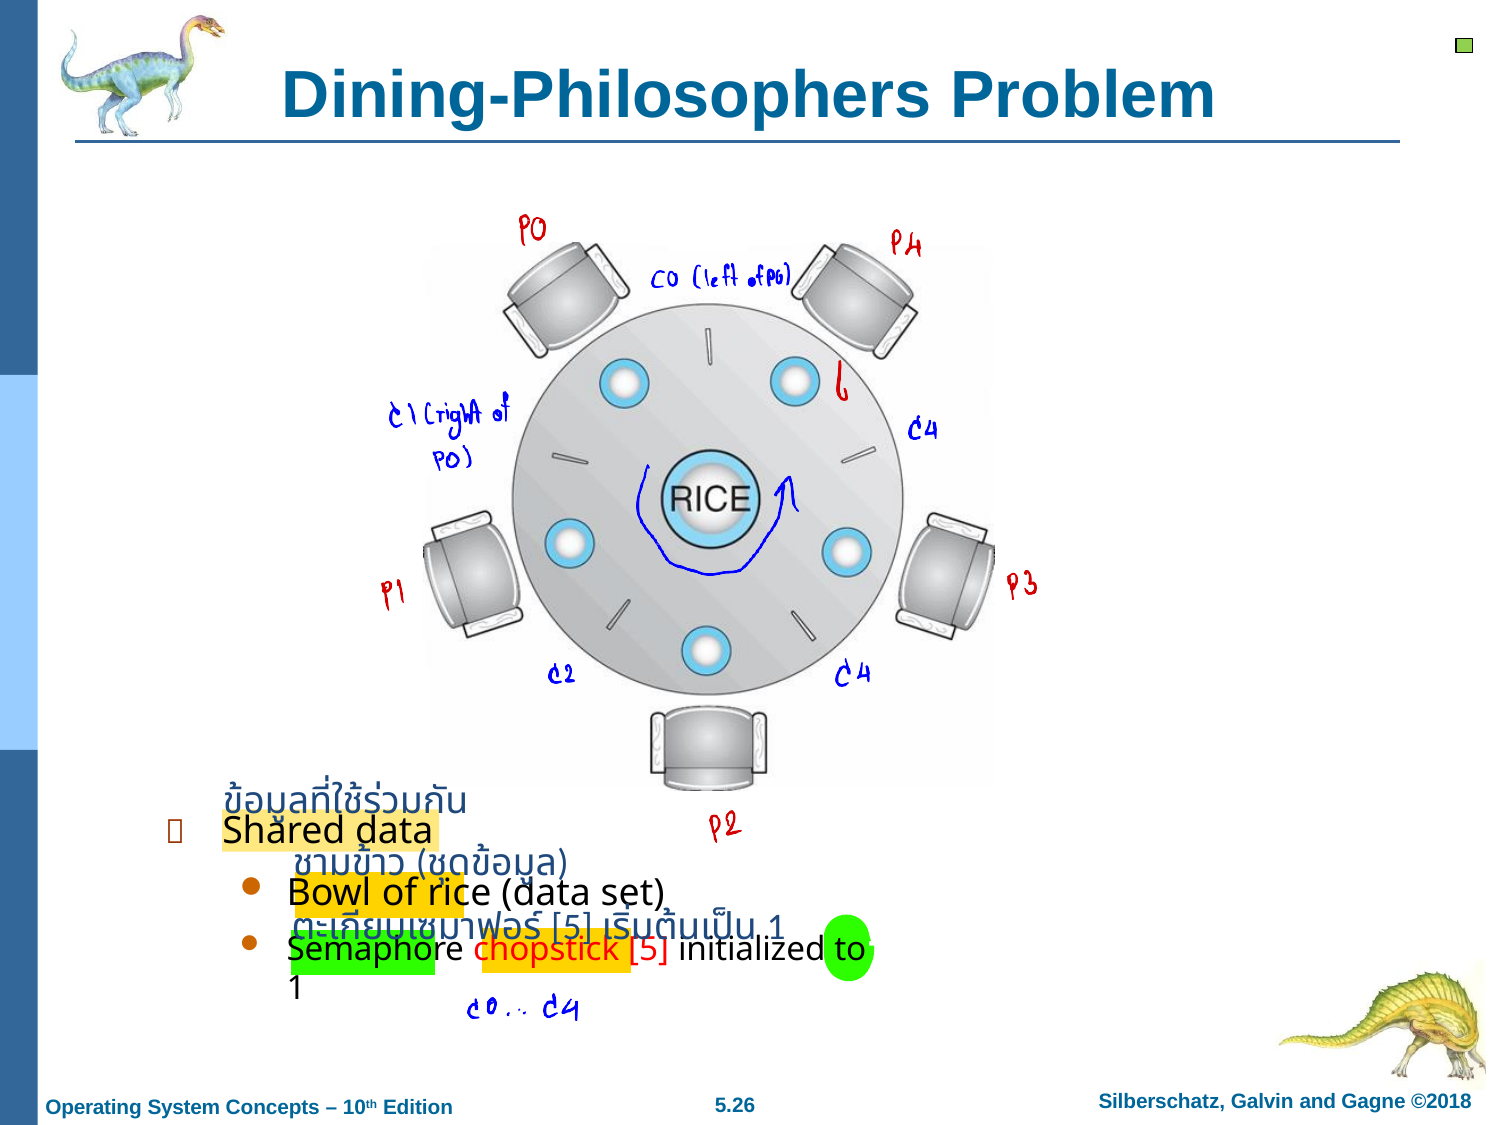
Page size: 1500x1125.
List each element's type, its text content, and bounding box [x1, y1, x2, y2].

footer Operating System Concepts – 10th Edition [43, 1093, 461, 1125]
picture [542, 993, 578, 1022]
slide_number Silberschatz, Galvin and Gagne ©2018 [1096, 1090, 1478, 1125]
title Dining-Philosophers Problem [279, 48, 1221, 239]
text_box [389, 214, 995, 792]
picture [1275, 959, 1486, 1090]
picture [1007, 570, 1037, 600]
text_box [1454, 37, 1474, 54]
picture [709, 810, 742, 843]
text_box  [162, 808, 193, 851]
slide_number 5.26 [712, 1094, 762, 1125]
picture [58, 11, 228, 146]
text_box ชามข้าว (ชุดข้อมูล) [278, 830, 1029, 891]
picture [467, 997, 526, 1019]
text_box Shared data [222, 828, 440, 852]
text_box ข้อมูลที่ใช้ร่วมกัน [208, 768, 959, 828]
text_box Bowl of rice (data set) Semaphore chopstick [5] initialized to 1 [237, 849, 867, 1007]
picture [380, 579, 404, 611]
text_box ตะเกียบเซมาฟอร์ [5] เริ่มต้นเป็น 1 [276, 894, 1027, 955]
